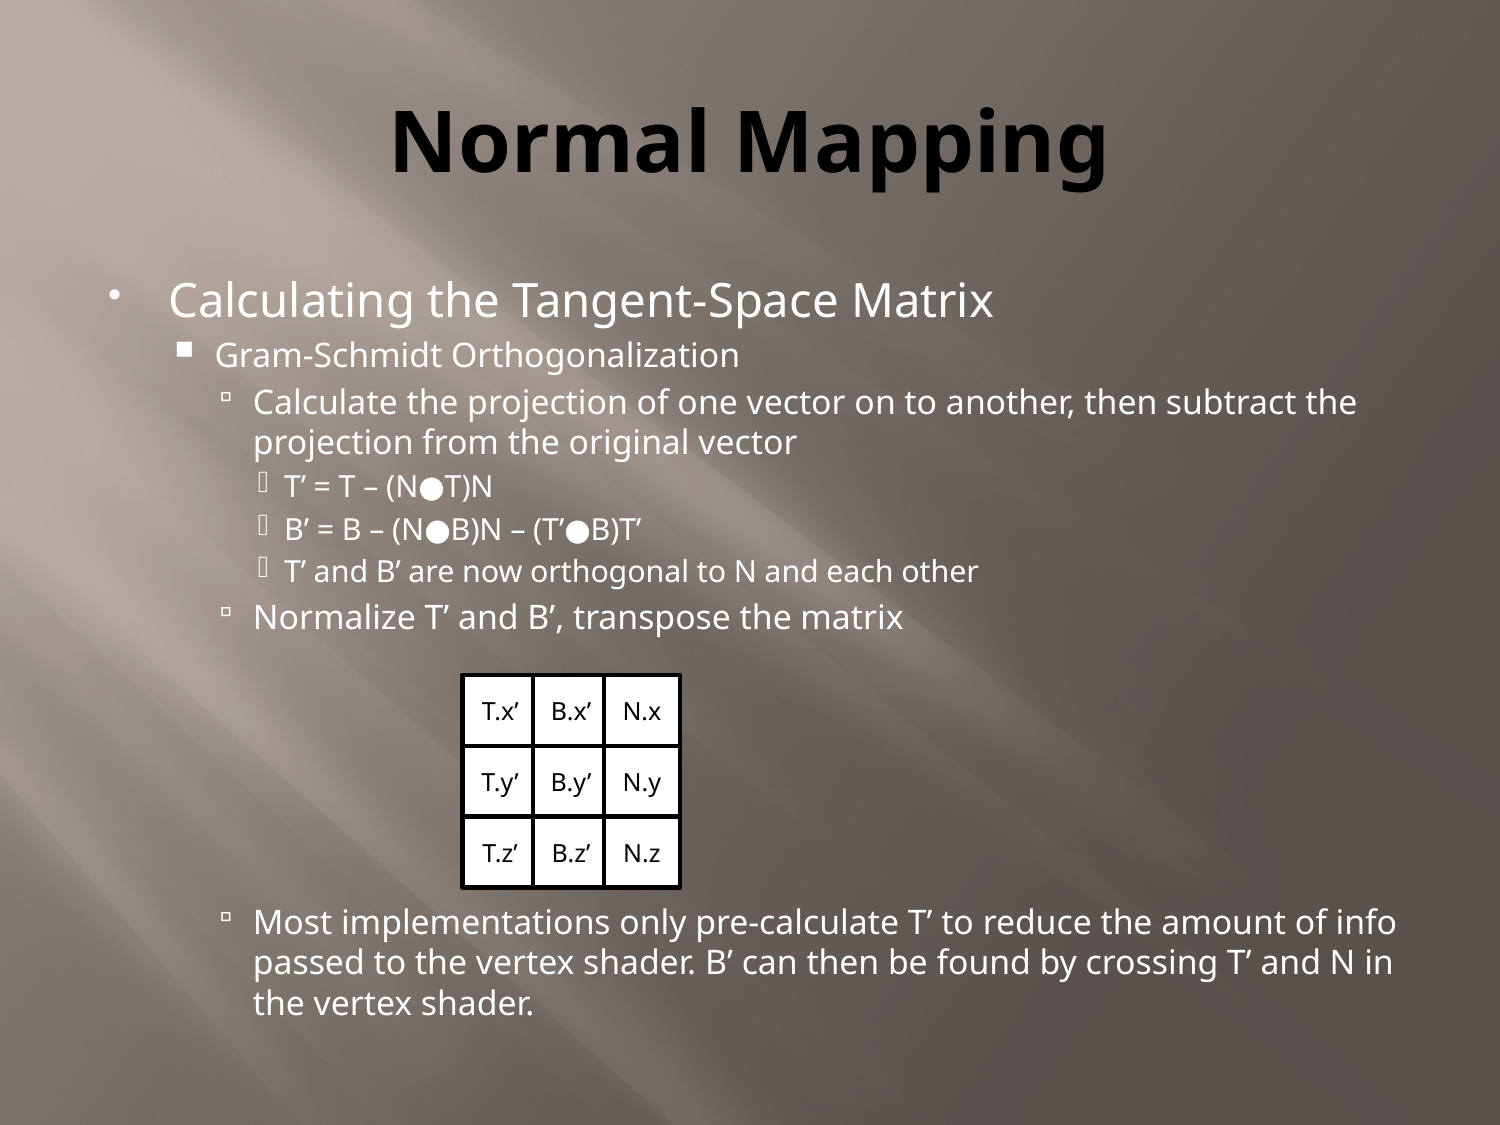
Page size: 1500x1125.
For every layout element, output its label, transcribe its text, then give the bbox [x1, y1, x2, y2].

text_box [462, 674, 680, 888]
list Calculating the Tangent-Space Matrix Gram-Schmidt Orthogonalization Calculate the projection of one vector on to another, then subtract the projection from the original vector T’ = T – (N●T)N B’ = B – (N●B)N – (T’●B)T’ T’ and B’ are now orthogonal to N and each other Normalize T’ and B’, transpose the matrix Most implementations only pre-calculate T’ to reduce the amount of info passed to the vertex shader. B’ can then be found by crossing T’ and N in the vertex shader. [74, 262, 1426, 1036]
title Normal Mapping [75, 45, 1425, 233]
